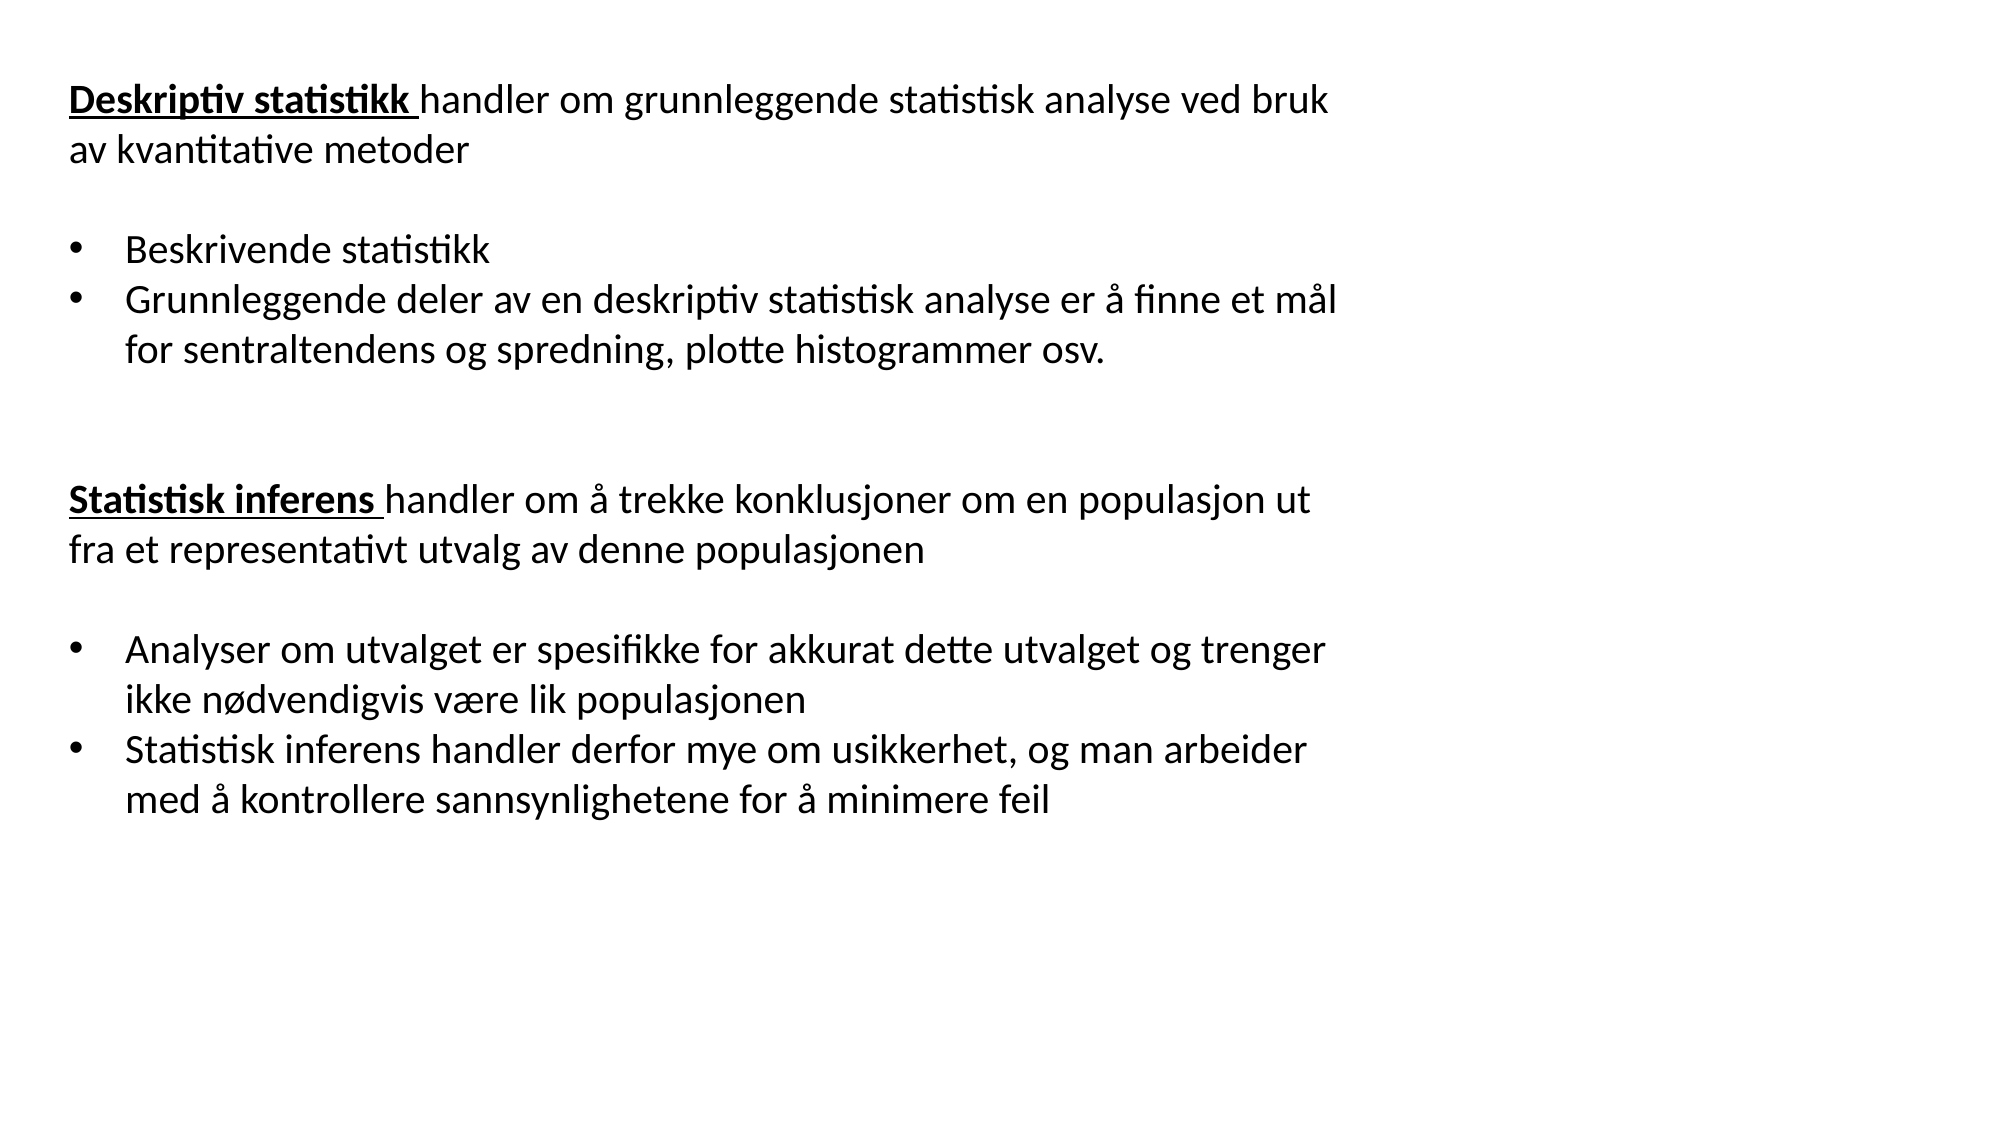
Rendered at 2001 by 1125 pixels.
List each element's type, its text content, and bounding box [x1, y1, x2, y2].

text_box Deskriptiv statistikk handler om grunnleggende statistisk analyse ved bruk av kvantitative metoder Beskrivende statistikk Grunnleggende deler av en deskriptiv statistisk analyse er å finne et mål for sentraltendens og spredning, plotte histogrammer osv. Statistisk inferens handler om å trekke konklusjoner om en populasjon ut fra et representativt utvalg av denne populasjonen Analyser om utvalget er spesifikke for akkurat dette utvalget og trenger ikke nødvendigvis være lik populasjonen Statistisk inferens handler derfor mye om usikkerhet, og man arbeider med å kontrollere sannsynlighetene for å minimere feil [54, 64, 1363, 930]
